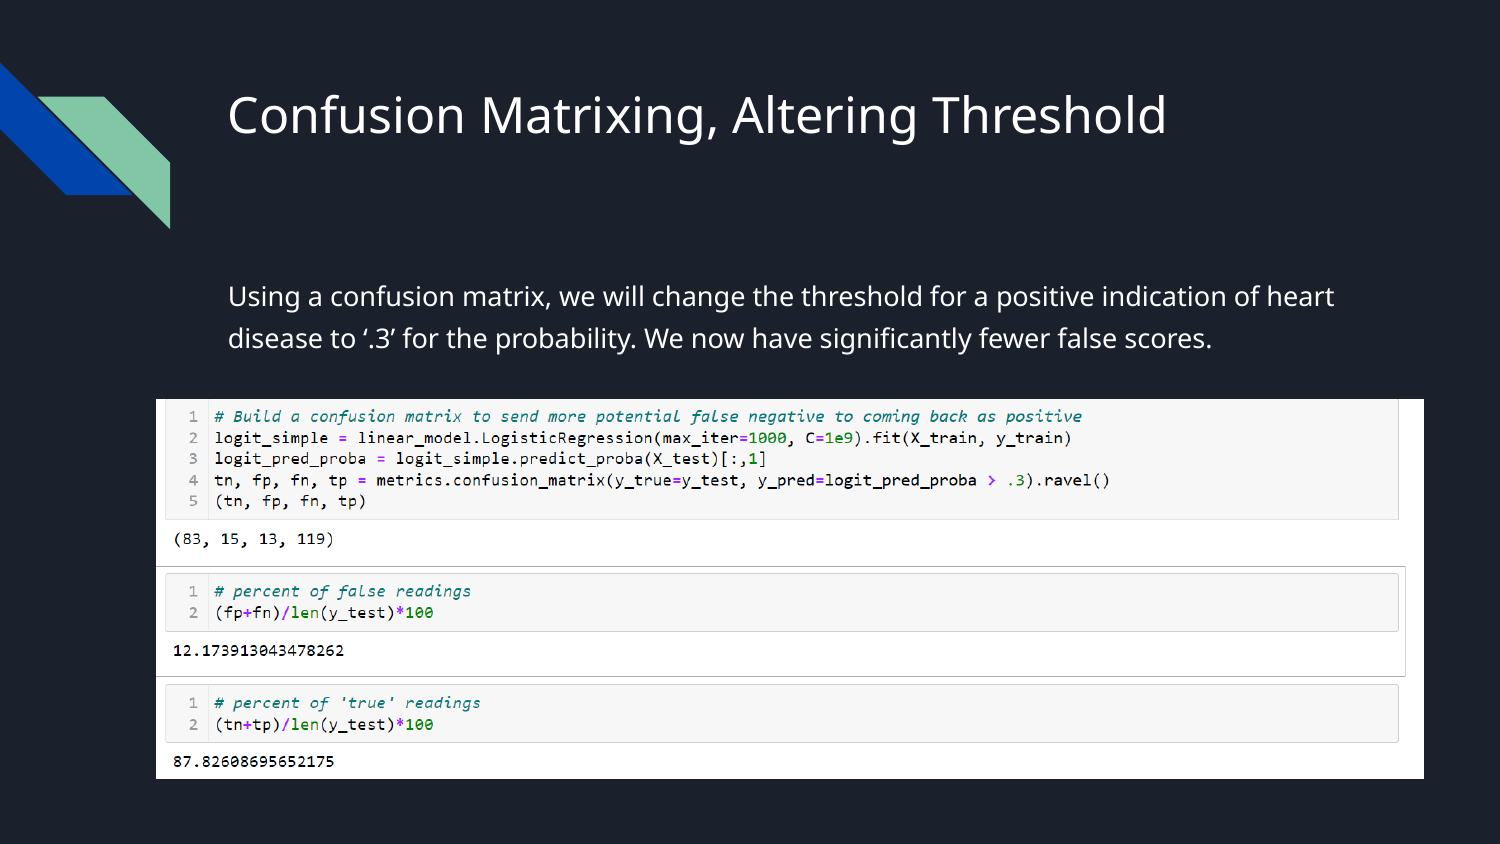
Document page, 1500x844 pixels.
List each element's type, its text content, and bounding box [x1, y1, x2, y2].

picture [156, 399, 1424, 779]
list Using a confusion matrix, we will change the threshold for a positive indication of heart disease to ‘.3’ for the probability. We now have significantly fewer false scores. [212, 257, 1368, 397]
title Confusion Matrixing, Altering Threshold [212, 64, 1368, 215]
